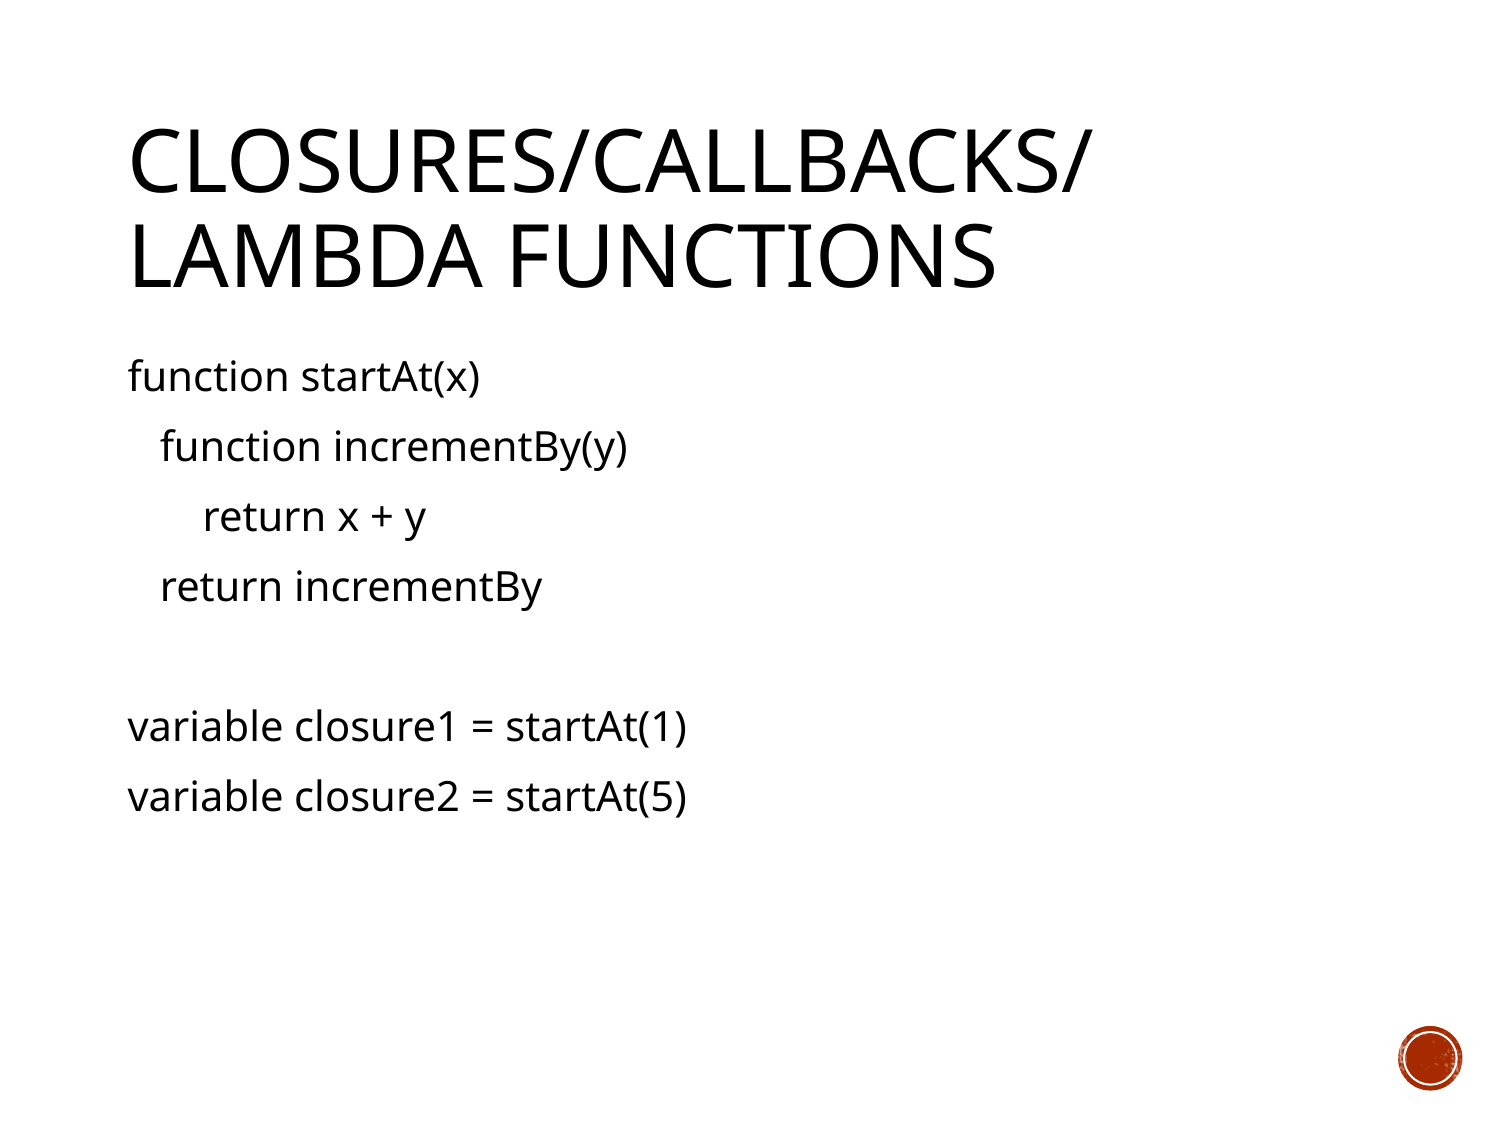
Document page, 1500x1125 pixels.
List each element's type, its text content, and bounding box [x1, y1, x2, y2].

title Closures/Callbacks/Lambda Functions [112, 79, 1388, 344]
list function startAt(x) function incrementBy(y) return x + y return incrementBy variable closure1 = startAt(1) variable closure2 = startAt(5) [112, 348, 1388, 1013]
